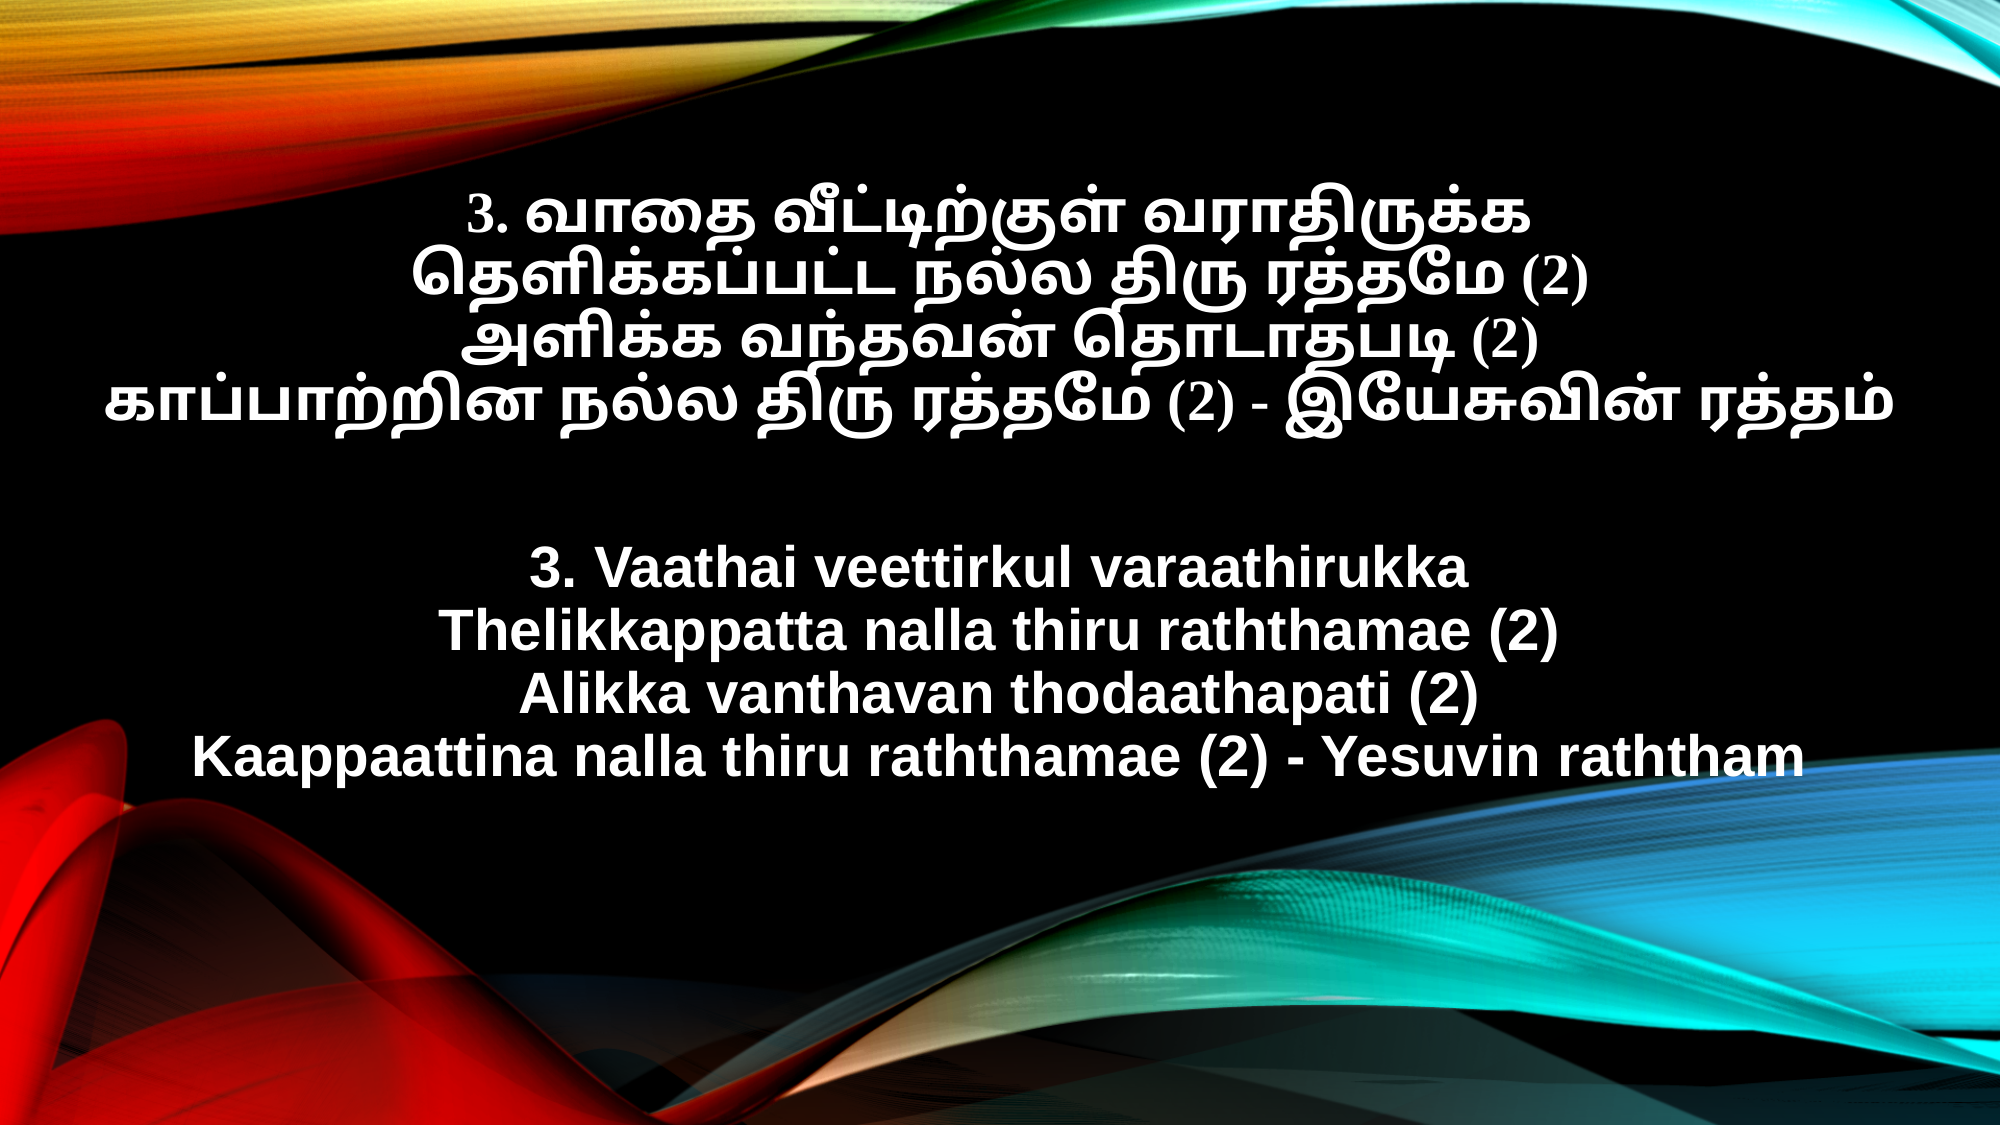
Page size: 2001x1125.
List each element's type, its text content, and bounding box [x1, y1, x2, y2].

subtitle 3. வாதை வீட்டிற்குள் வராதிருக்க தெளிக்கப்பட்ட நல்ல திரு ரத்தமே (2) அளிக்க வந்தவன் தொடாதபடி (2) காப்பாற்றின நல்ல திரு ரத்தமே (2) - இயேசுவின் ரத்தம் 3. Vaathai veettirkul varaathirukka Thelikkappatta nalla thiru raththamae (2) Alikka vanthavan thodaathapati (2) Kaappaattina nalla thiru raththamae (2) - Yesuvin raththam [0, 0, 2000, 1125]
